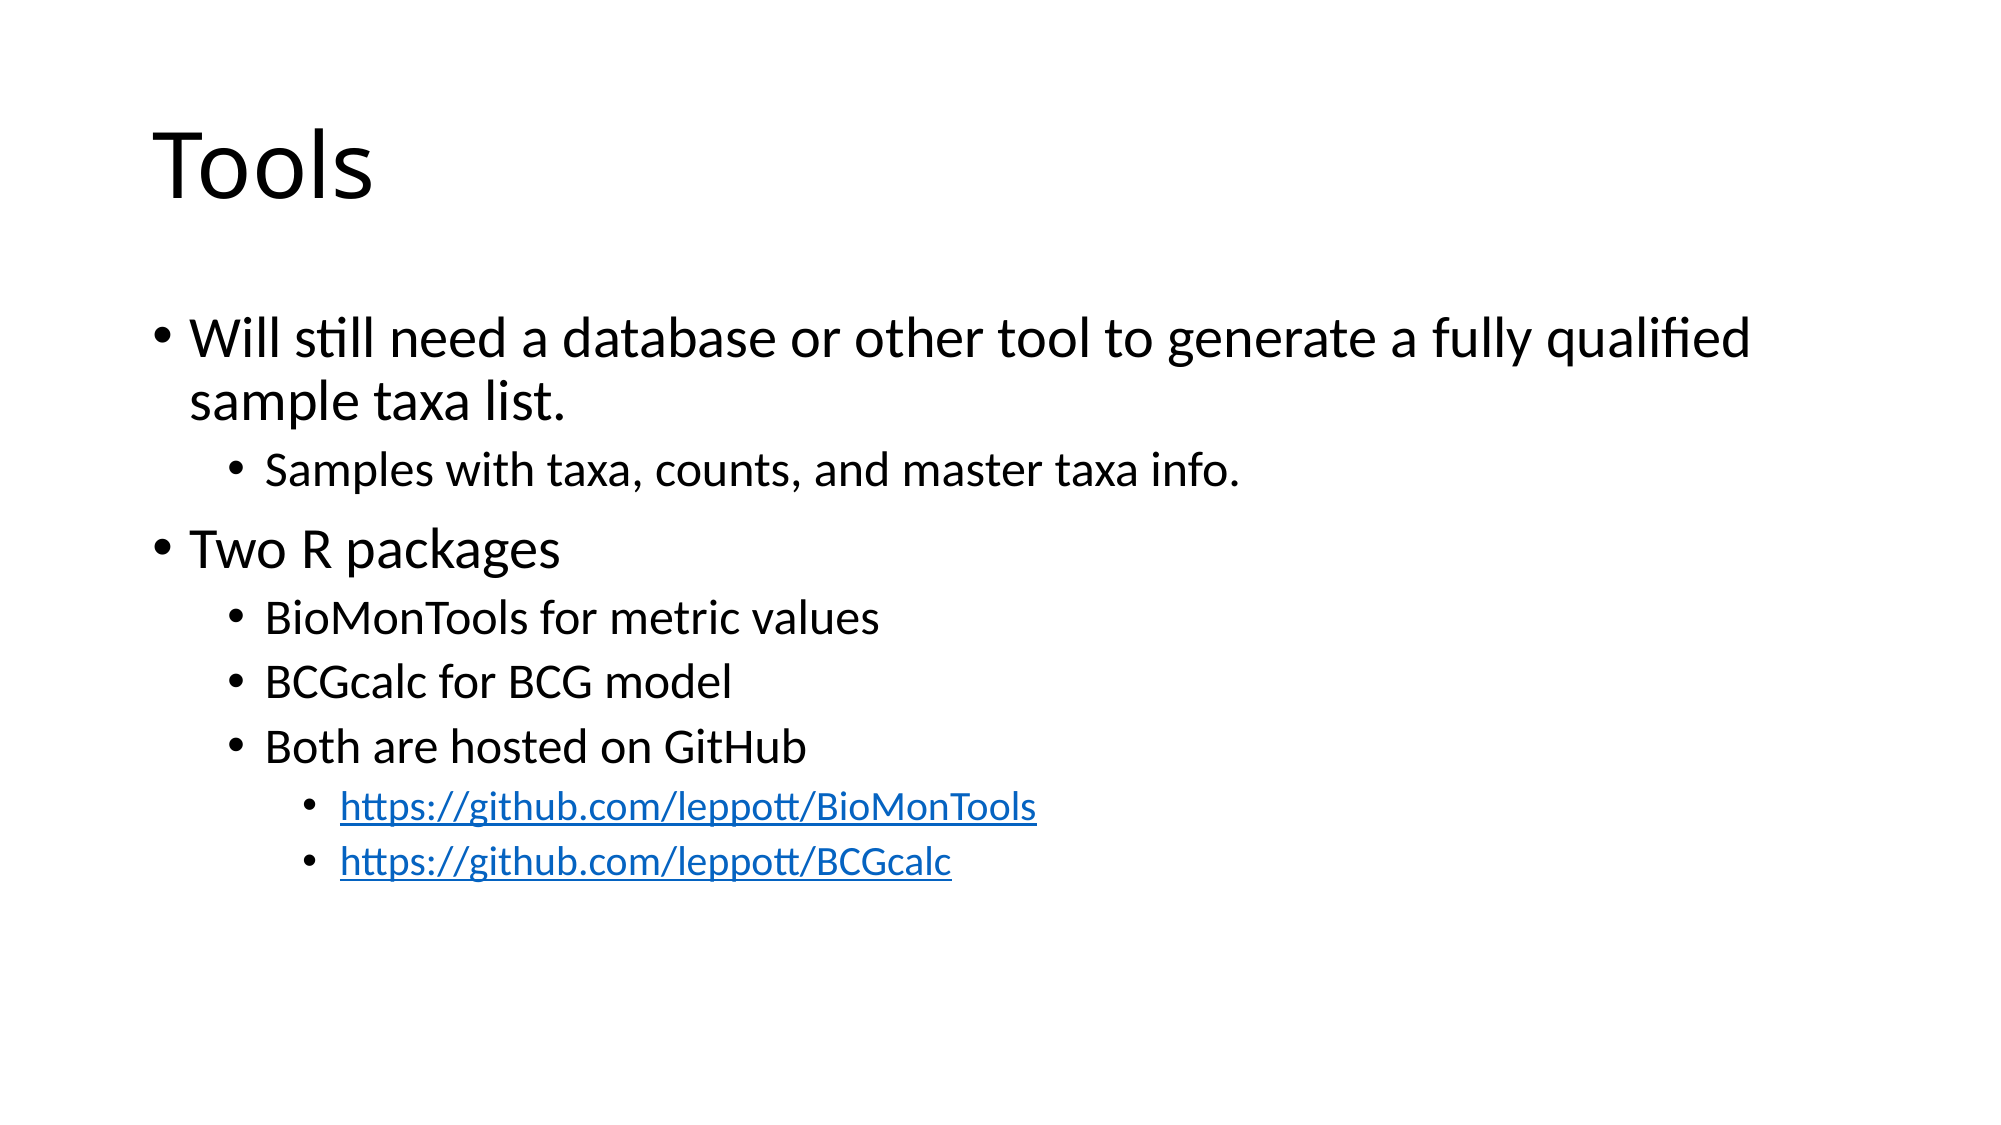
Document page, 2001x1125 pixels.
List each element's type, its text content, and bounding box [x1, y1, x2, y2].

list Will still need a database or other tool to generate a fully qualified sample taxa list. Samples with taxa, counts, and master taxa info. Two R packages BioMonTools for metric values BCGcalc for BCG model Both are hosted on GitHub https://github.com/leppott/BioMonTools https://github.com/leppott/BCGcalc [137, 299, 1863, 1014]
title Tools [137, 59, 1863, 278]
